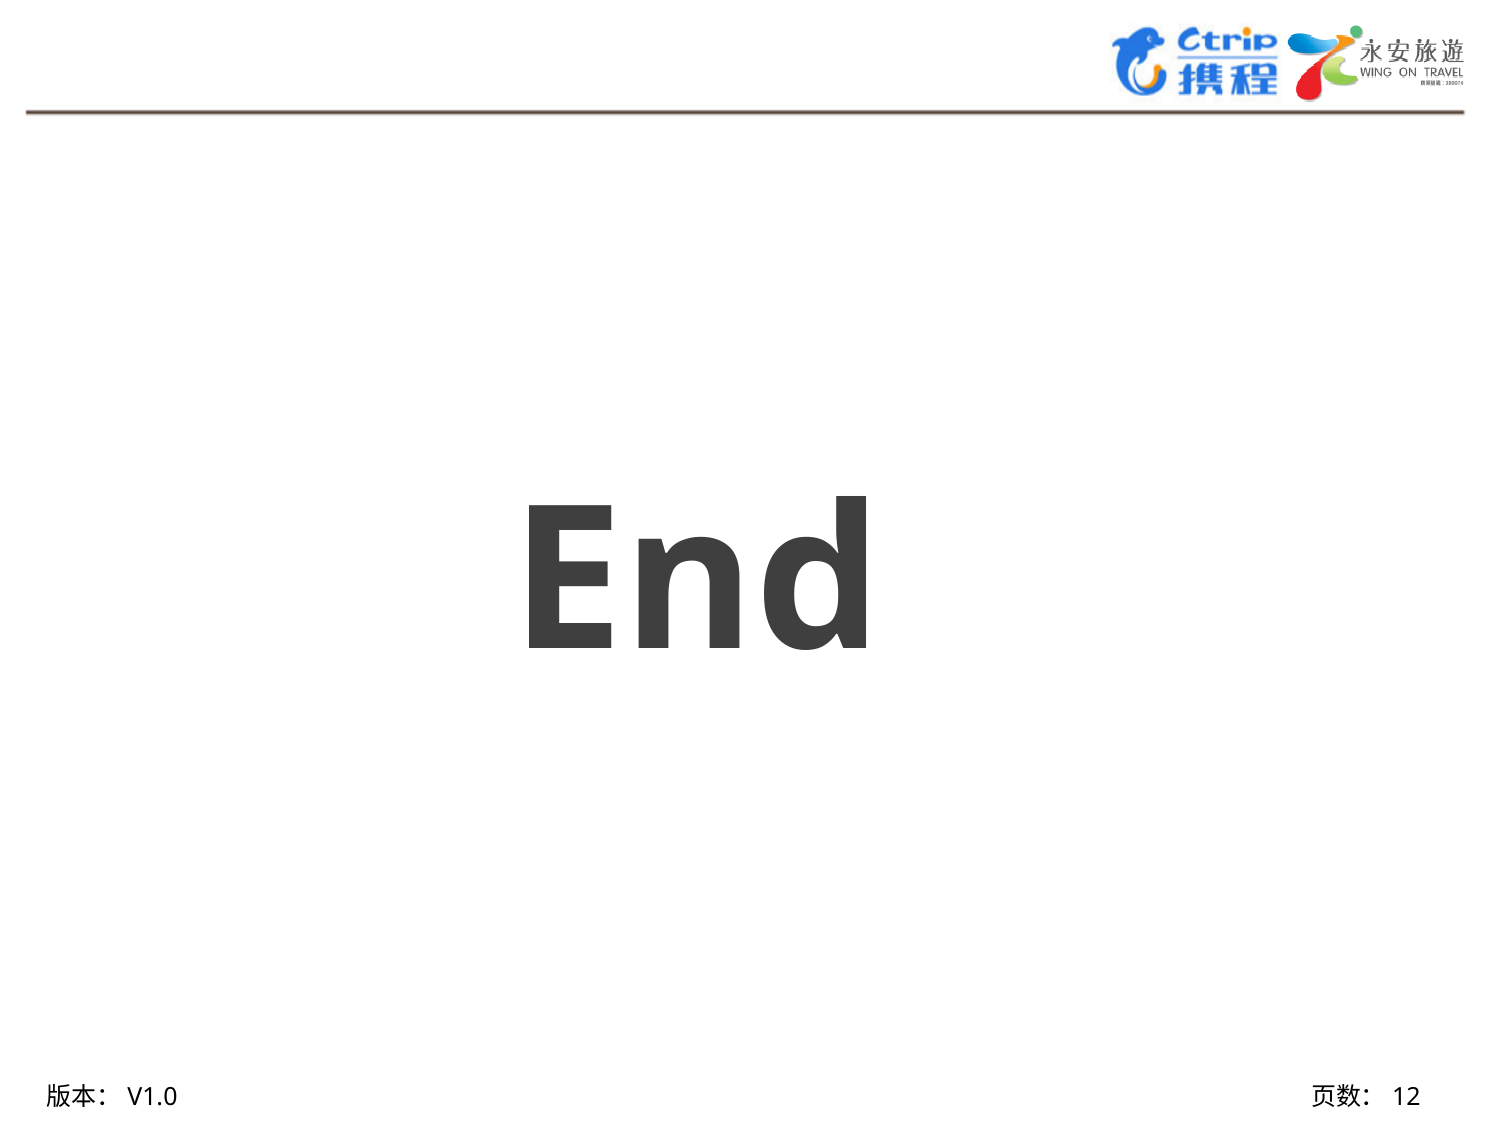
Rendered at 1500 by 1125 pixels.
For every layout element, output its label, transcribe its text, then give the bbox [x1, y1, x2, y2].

picture [11, 7, 1483, 125]
text_box End [496, 503, 939, 634]
